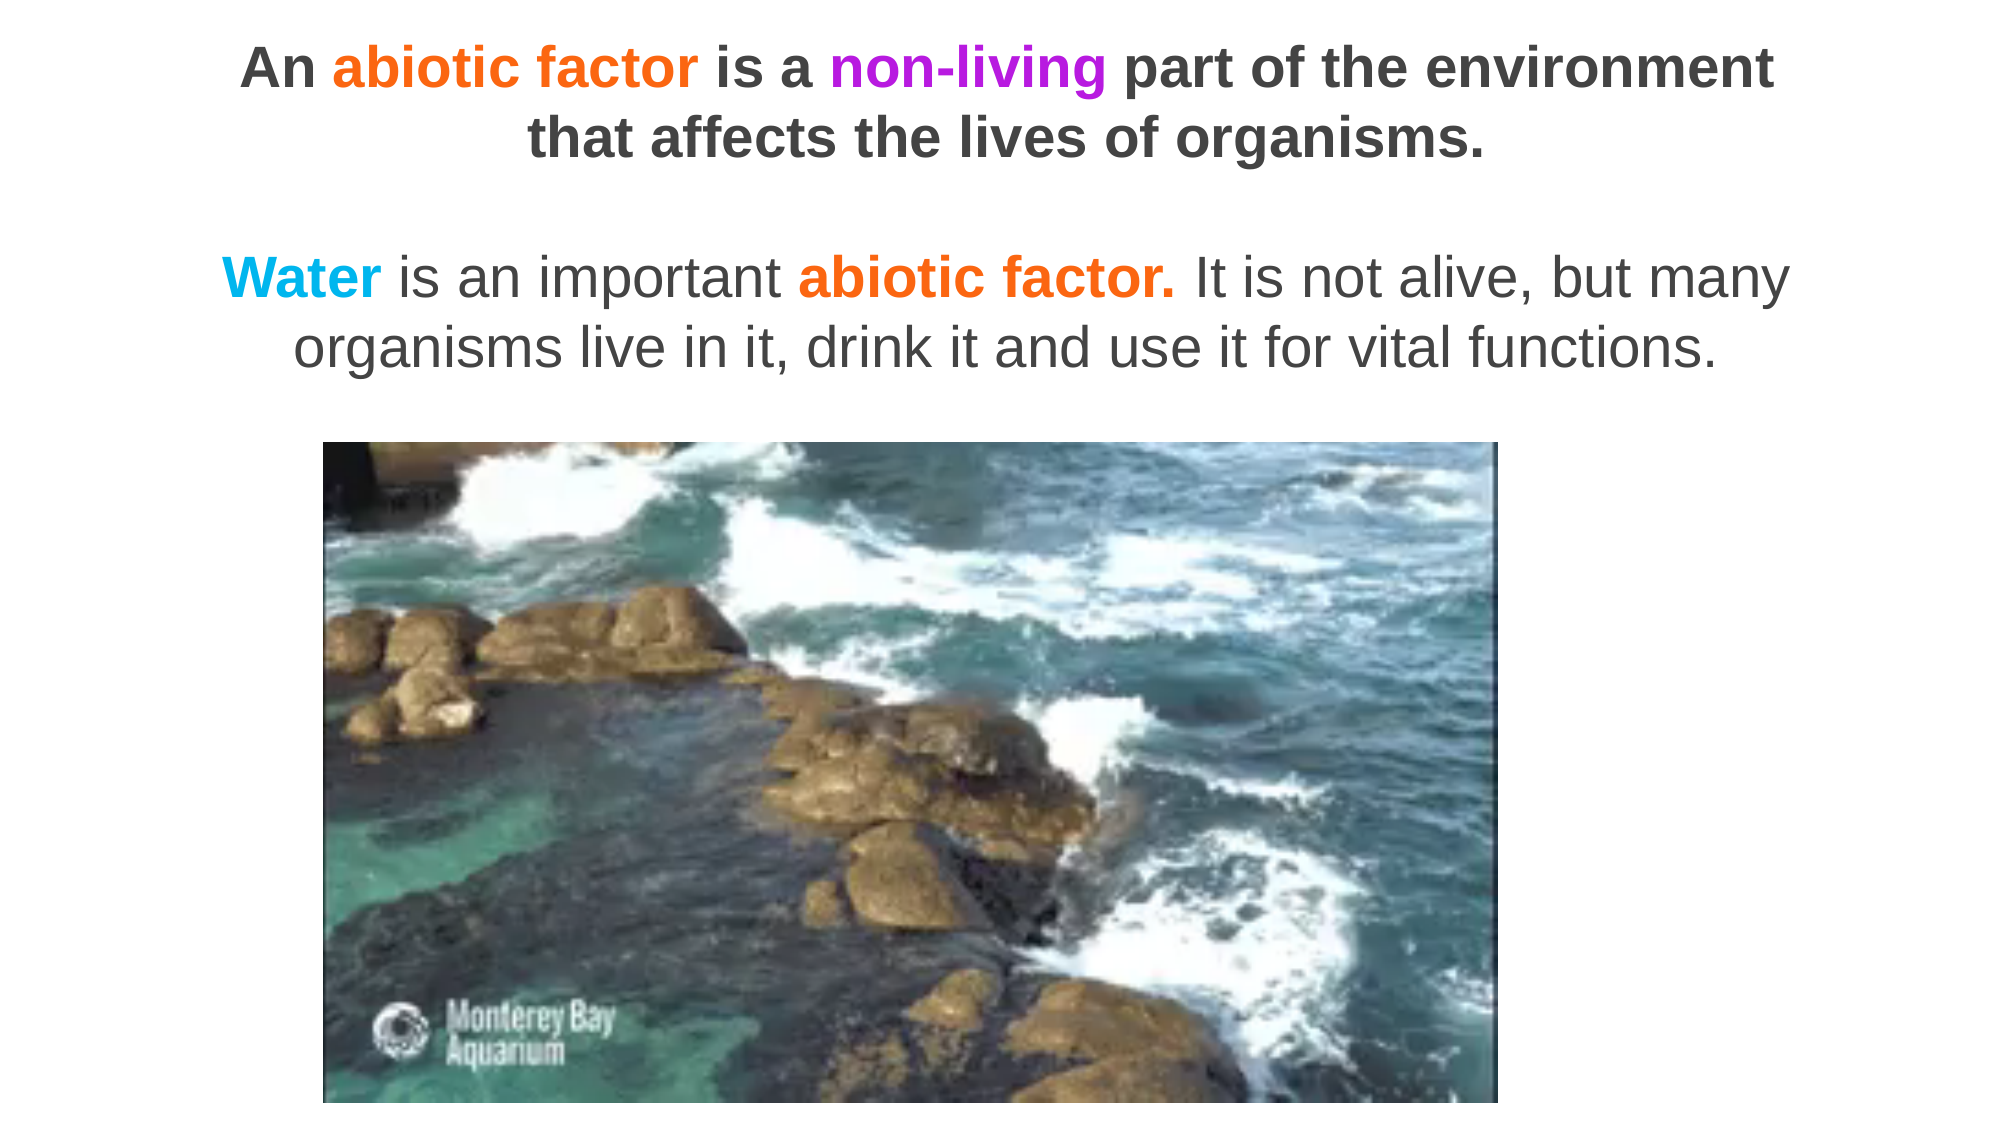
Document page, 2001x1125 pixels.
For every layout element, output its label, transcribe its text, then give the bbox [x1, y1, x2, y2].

text_box An abiotic factor is a non-living part of the environment that affects the lives of organisms. Water is an important abiotic factor. It is not alive, but many organisms live in it, drink it and use it for vital functions. [182, 21, 1832, 387]
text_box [322, 441, 1499, 1104]
